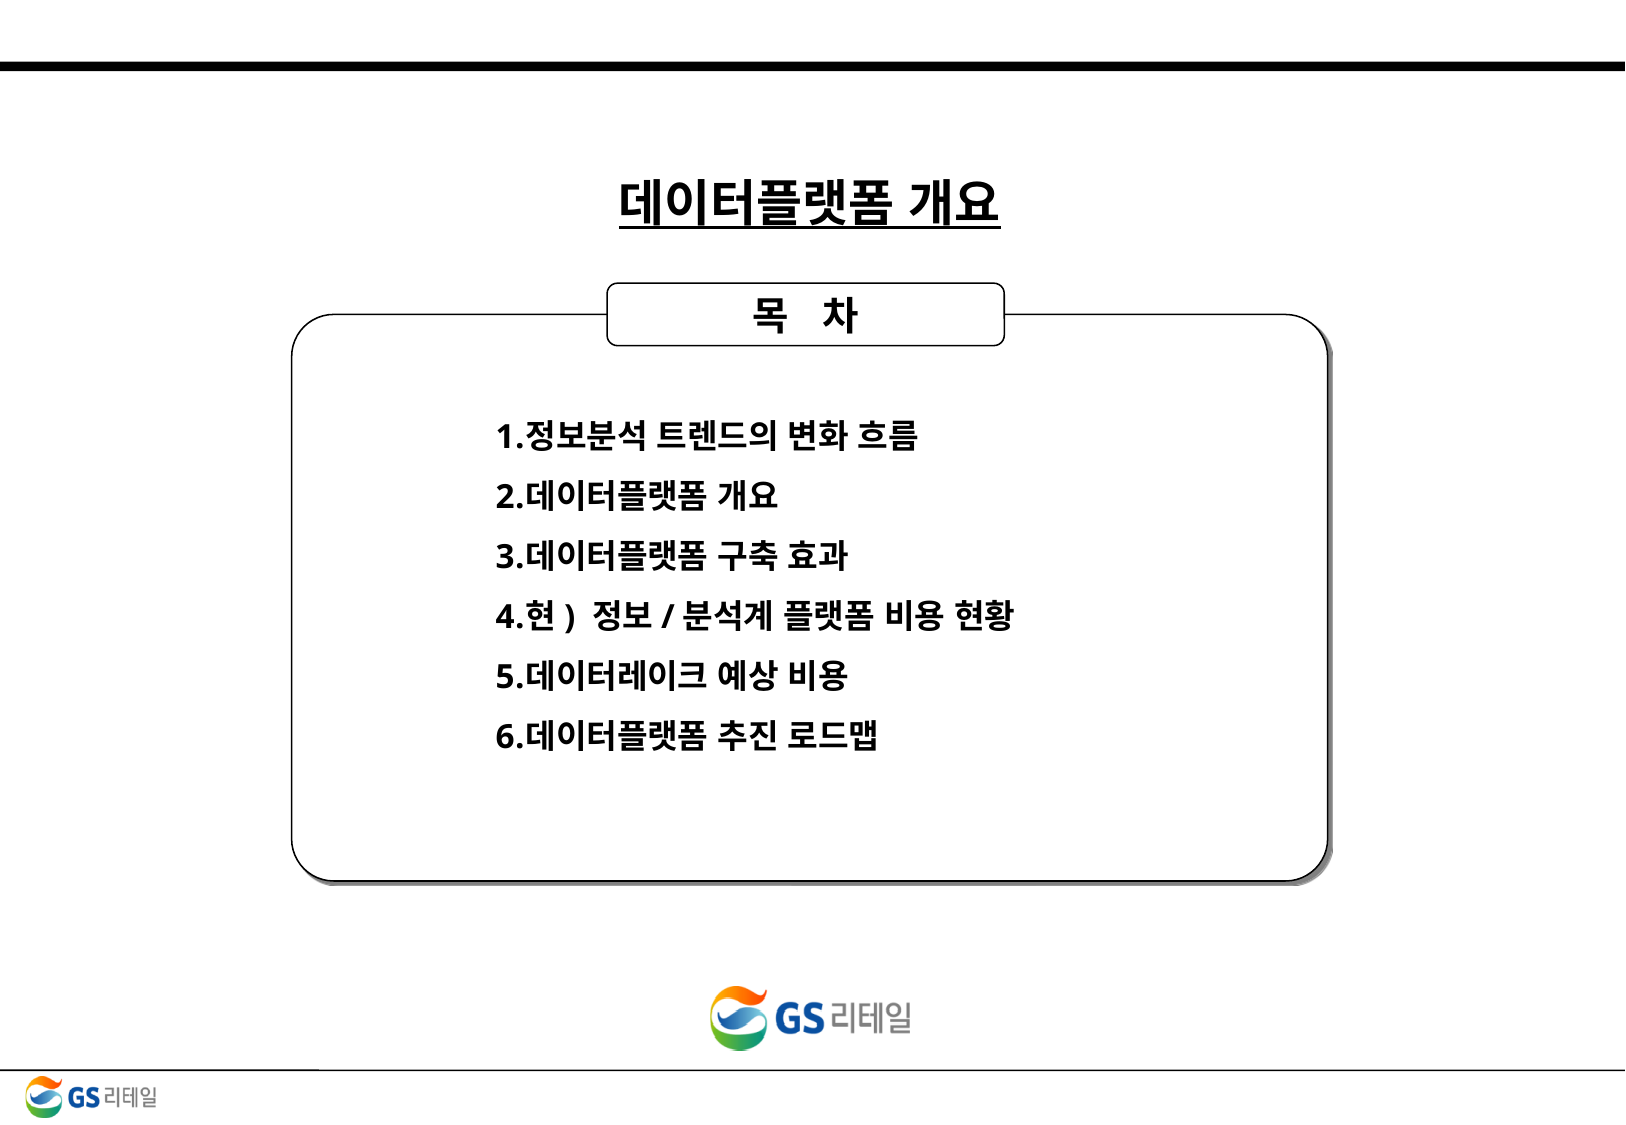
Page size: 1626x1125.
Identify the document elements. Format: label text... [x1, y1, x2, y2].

picture [710, 986, 915, 1051]
picture [25, 1076, 159, 1118]
text_box 정보분석 트렌드의 변화 흐름 데이터플랫폼 개요 데이터플랫폼 구축 효과 현) 정보/분석계 플랫폼 비용 현황 데이터레이크 예상 비용 데이터플랫폼 추진 로드맵 [291, 314, 1328, 881]
text_box 데이터플랫폼 개요 [603, 164, 1016, 240]
text_box 목 차 [607, 283, 1005, 346]
